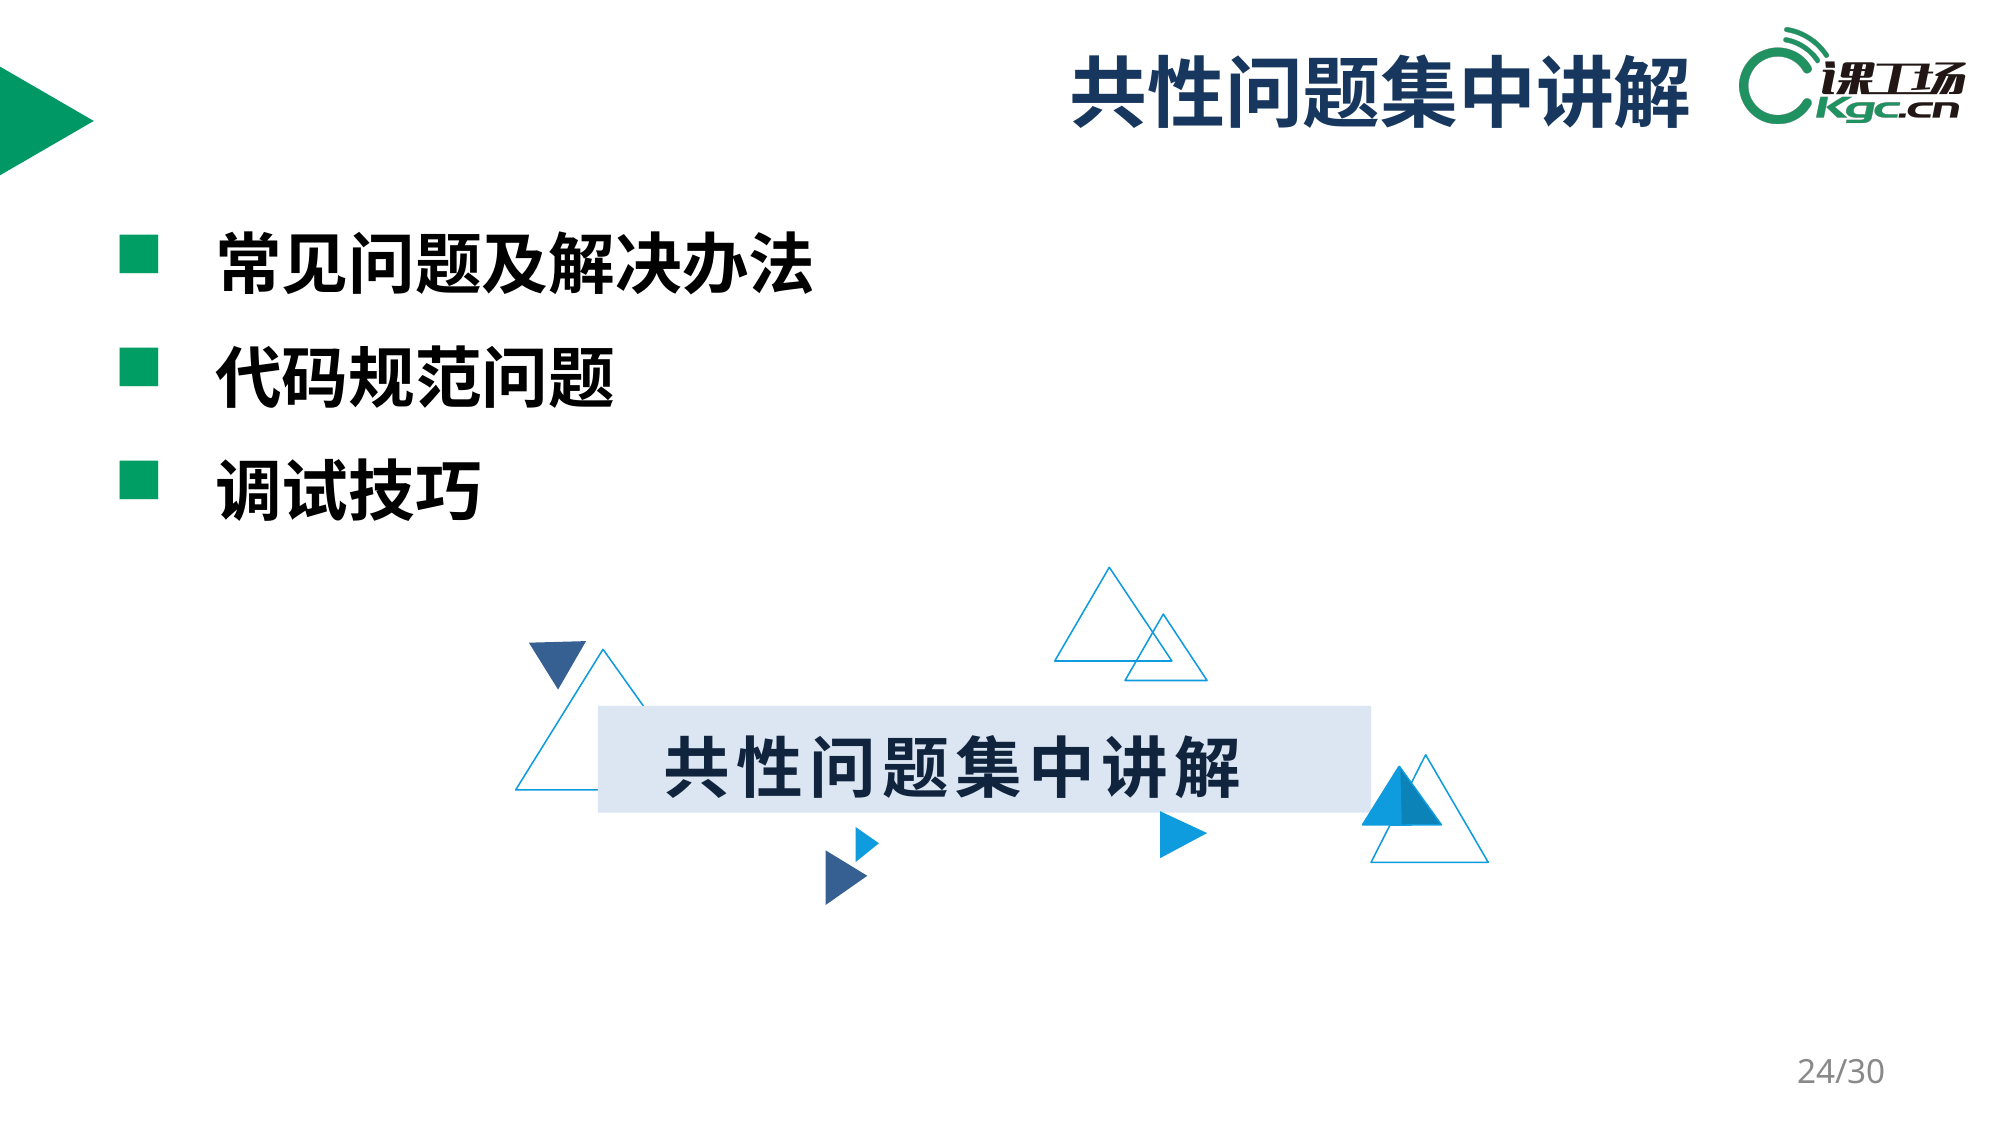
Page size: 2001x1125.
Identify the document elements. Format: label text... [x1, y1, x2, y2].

list 常见问题及解决办法 代码规范问题 调试技巧 [99, 214, 1900, 1005]
picture [1739, 27, 1966, 124]
slide_number 24/30 [1433, 1042, 1901, 1104]
title 共性问题集中讲解 [1054, 46, 1721, 133]
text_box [515, 567, 1489, 906]
